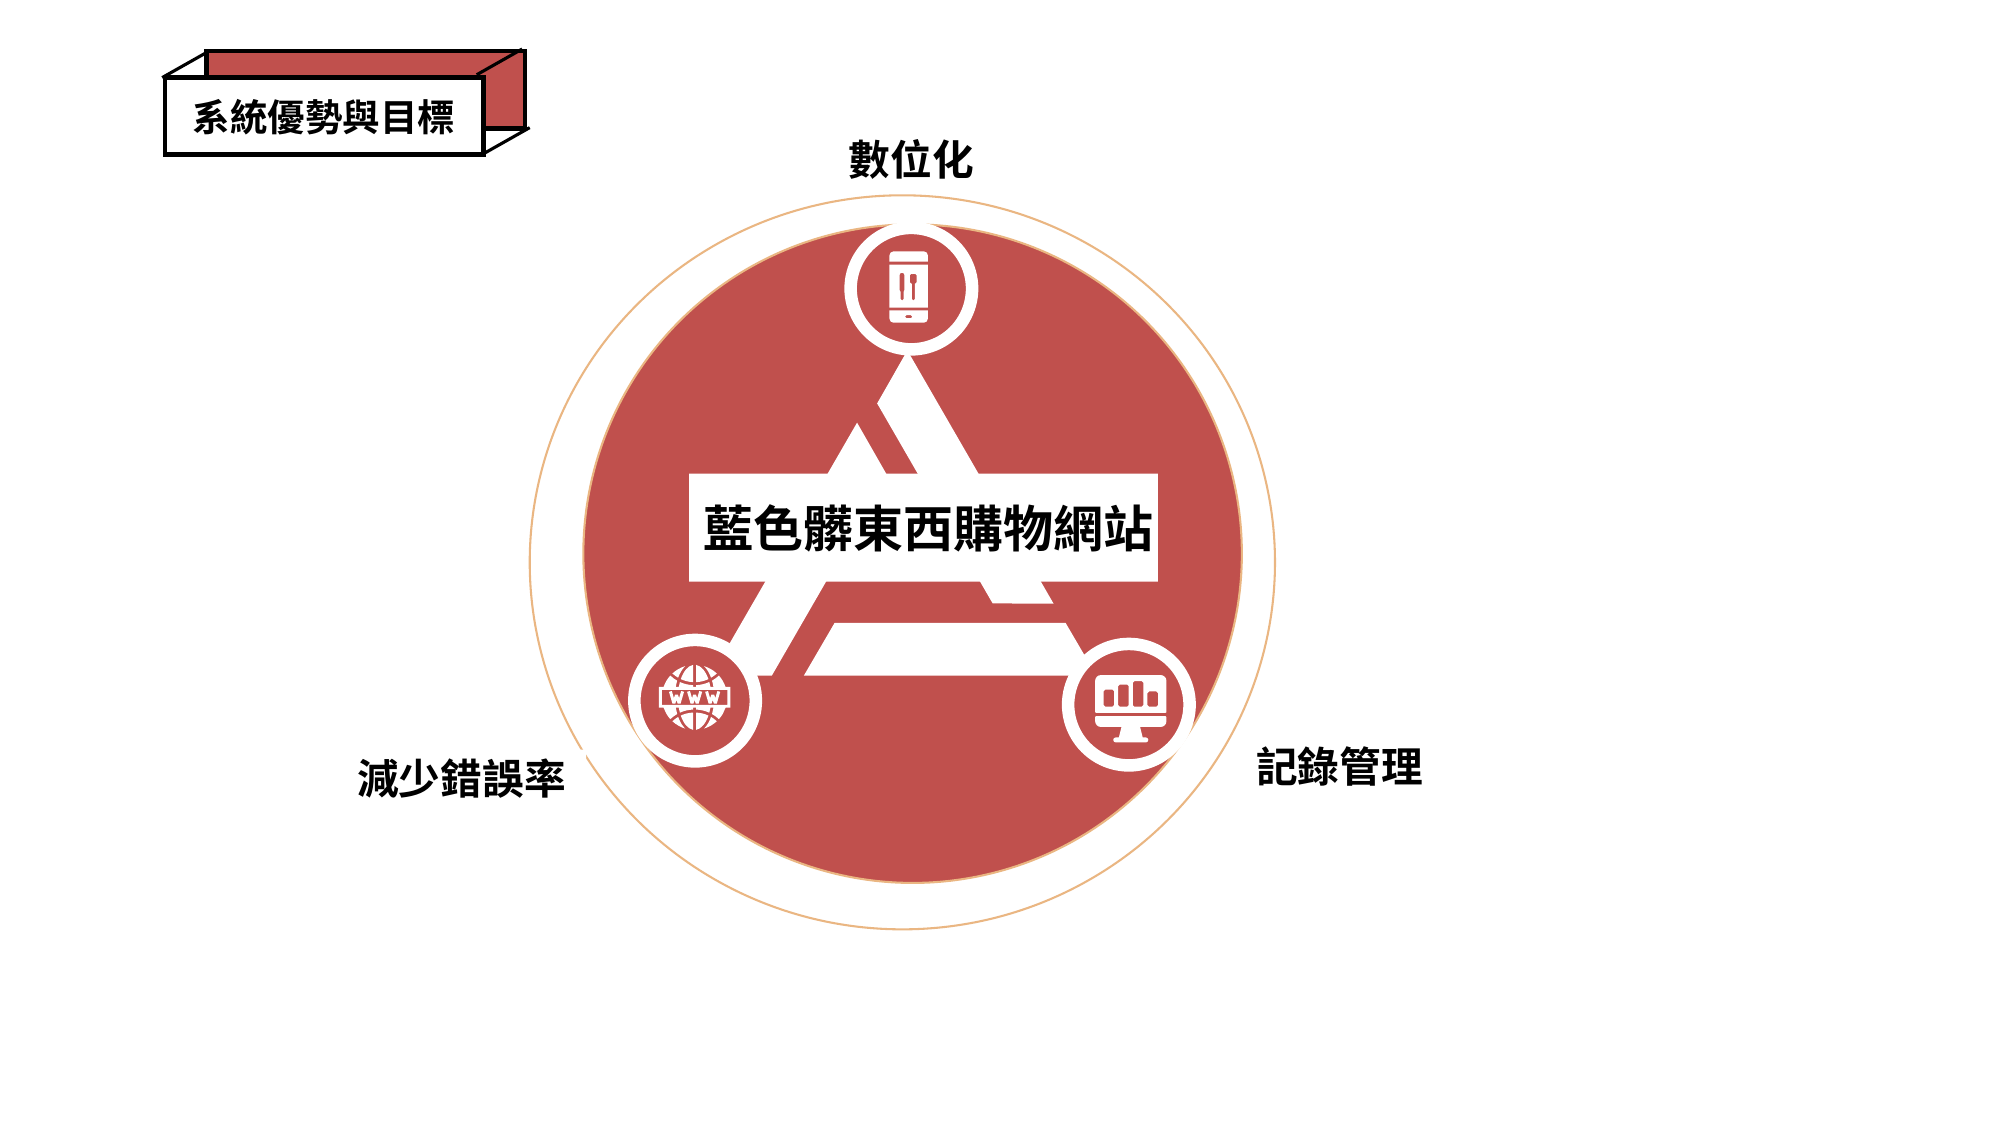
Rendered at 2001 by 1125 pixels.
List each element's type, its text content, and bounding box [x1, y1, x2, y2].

text_box [696, 664, 709, 683]
text_box [672, 666, 686, 678]
text_box [633, 638, 757, 763]
text_box [680, 712, 694, 730]
text_box [704, 666, 717, 678]
text_box [680, 664, 694, 683]
text_box [889, 310, 928, 323]
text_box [162, 48, 530, 155]
text_box 減少錯誤率 [336, 749, 587, 807]
text_box [1095, 716, 1167, 743]
text_box [889, 251, 928, 262]
text_box 藍色髒東西購物網站 [1097, 473, 1158, 582]
text_box [704, 716, 717, 729]
text_box [696, 712, 709, 730]
text_box 記錄管理 [1244, 737, 1435, 794]
text_box [849, 226, 974, 343]
text_box 數位化 [607, 130, 1216, 188]
text_box [889, 264, 928, 308]
text_box [658, 675, 731, 720]
text_box [1067, 642, 1191, 767]
text_box [1095, 675, 1167, 713]
text_box [672, 716, 686, 729]
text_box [780, 343, 1097, 709]
text_box [528, 194, 1277, 931]
text_box 藍色髒東西購物網站 [689, 473, 780, 582]
text_box [582, 223, 1243, 884]
